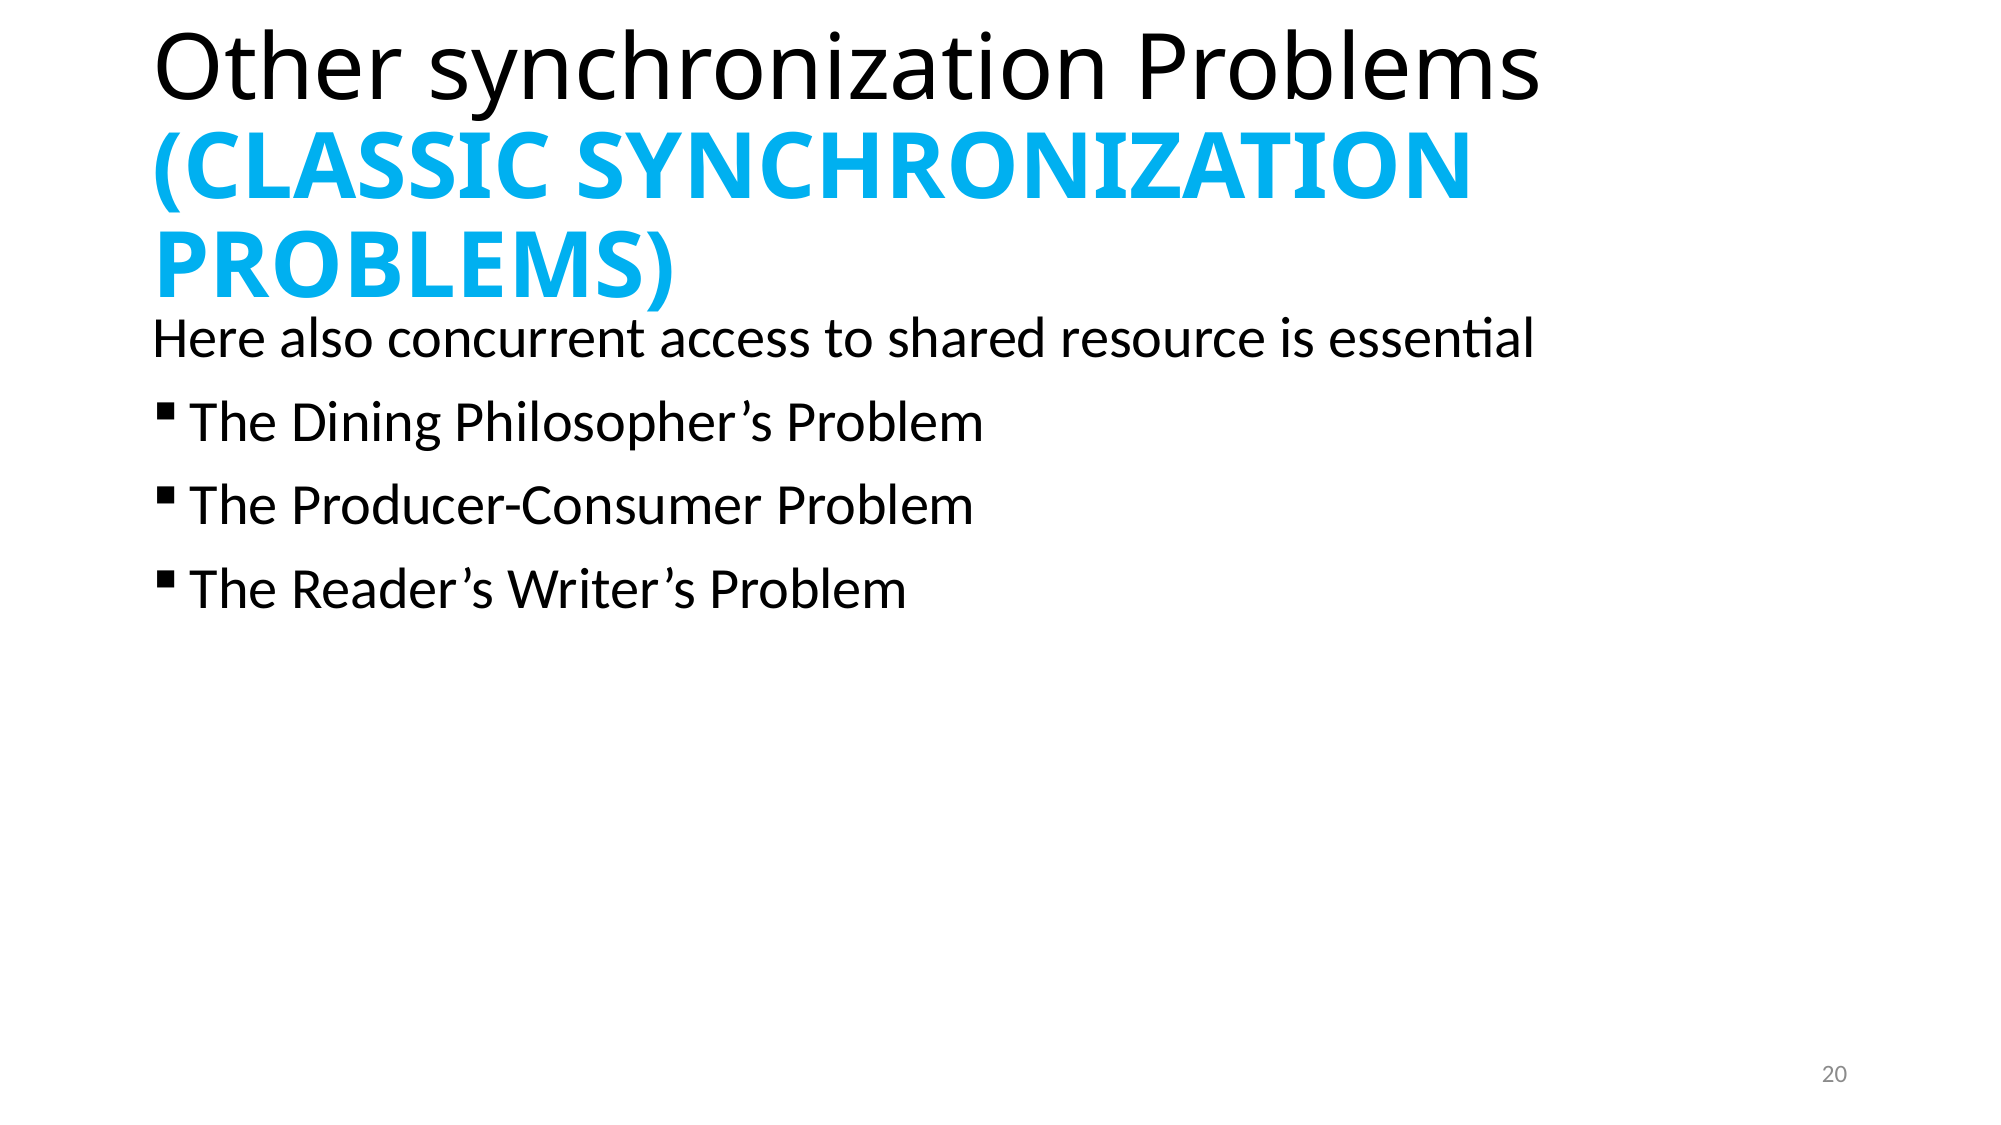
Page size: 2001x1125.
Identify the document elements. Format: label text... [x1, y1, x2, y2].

title Other synchronization Problems (CLASSIC SYNCHRONIZATION PROBLEMS) [137, 59, 1863, 278]
list Here also concurrent access to shared resource is essential The Dining Philosopher’s Problem The Producer-Consumer Problem The Reader’s Writer’s Problem [137, 299, 1863, 1014]
slide_number 20 [1412, 1042, 1863, 1103]
